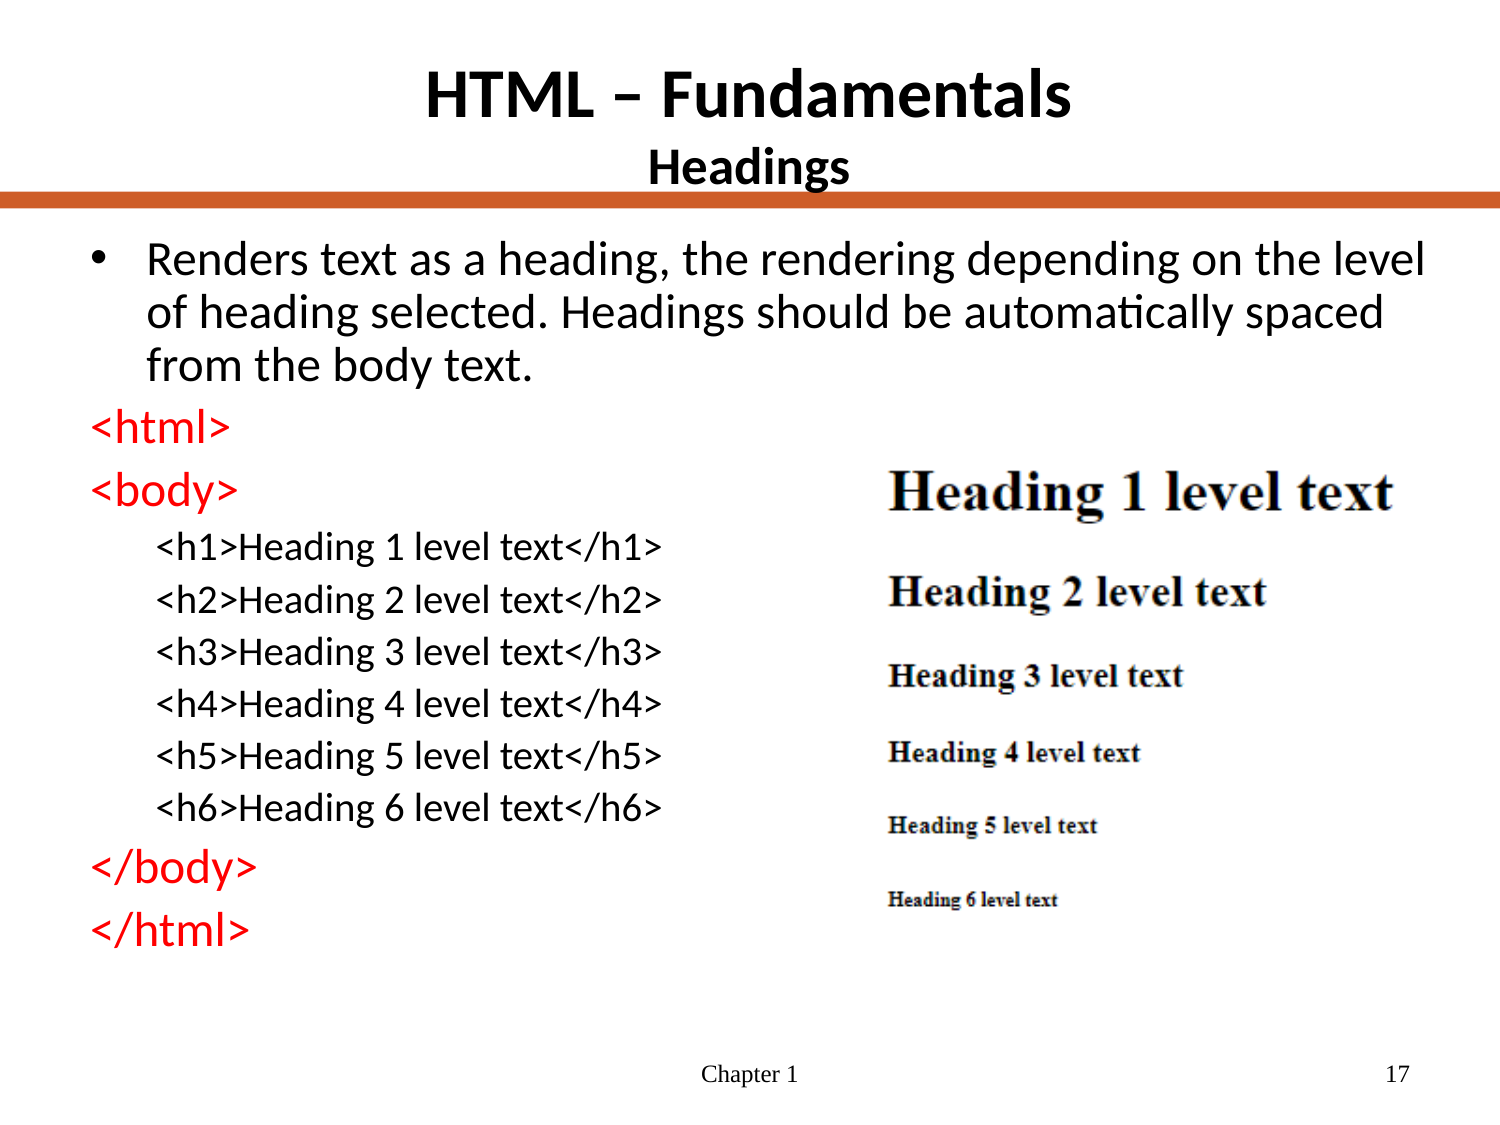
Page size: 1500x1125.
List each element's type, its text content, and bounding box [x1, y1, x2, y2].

slide_number 17 [1074, 1042, 1425, 1103]
list Renders text as a heading, the rendering depending on the level of heading selected. Headings should be automatically spaced from the body text. <html> <body> <h1>Heading 1 level text</h1> <h2>Heading 2 level text</h2> <h3>Heading 3 level text</h3> <h4>Heading 4 level text</h4> <h5>Heading 5 level text</h5> <h6>Heading 6 level text</h6> </body> </html> [75, 224, 1450, 1043]
title HTML – Fundamentals Headings [74, 44, 1425, 199]
picture [881, 462, 1418, 920]
footer Chapter 1 [512, 1042, 988, 1103]
